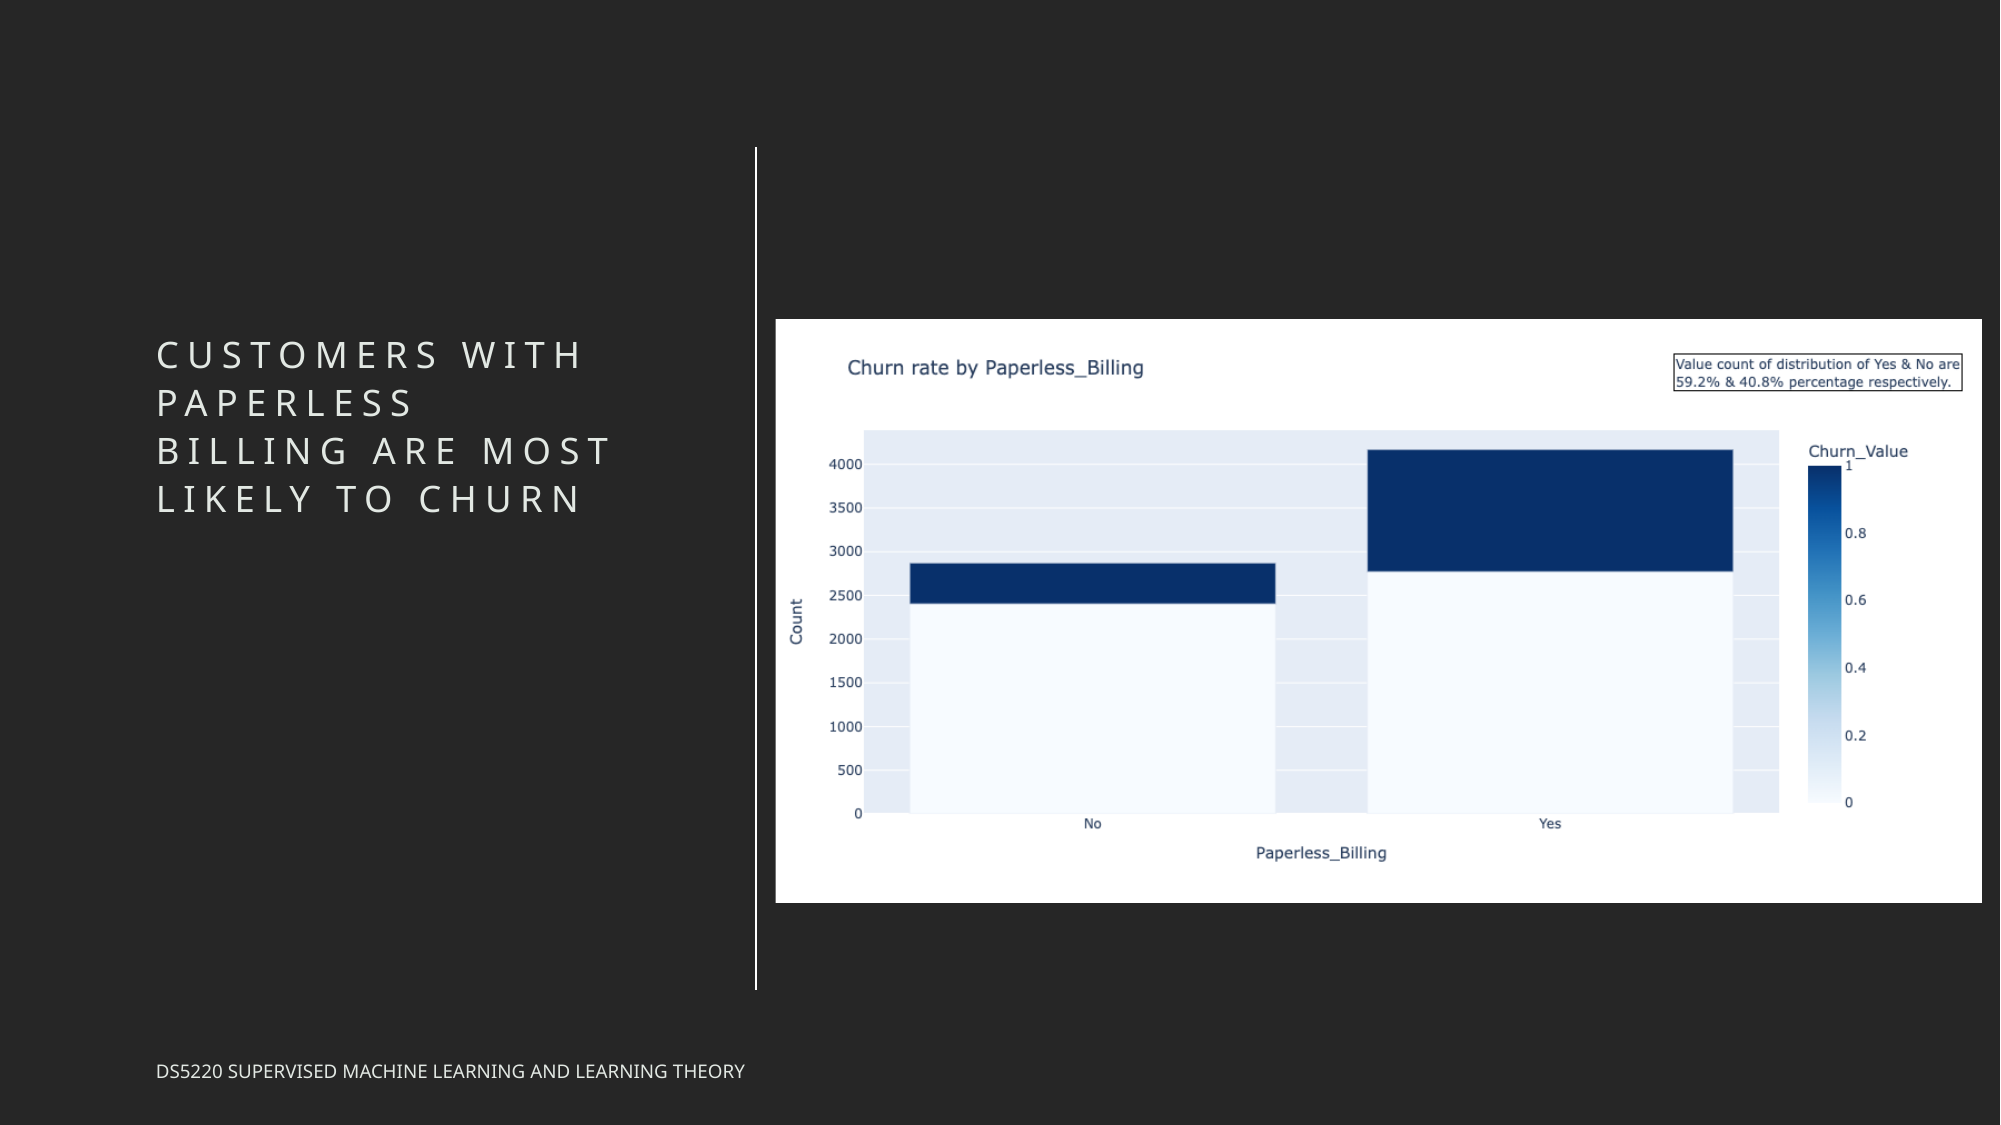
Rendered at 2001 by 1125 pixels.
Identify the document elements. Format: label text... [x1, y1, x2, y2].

title Customers with Paperless Billing are most likely to churn [140, 319, 641, 563]
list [775, 319, 1982, 903]
footer DS5220 SUPERVISED MACHINE LEARNING AND LEARNING THEORY [140, 1042, 816, 1103]
